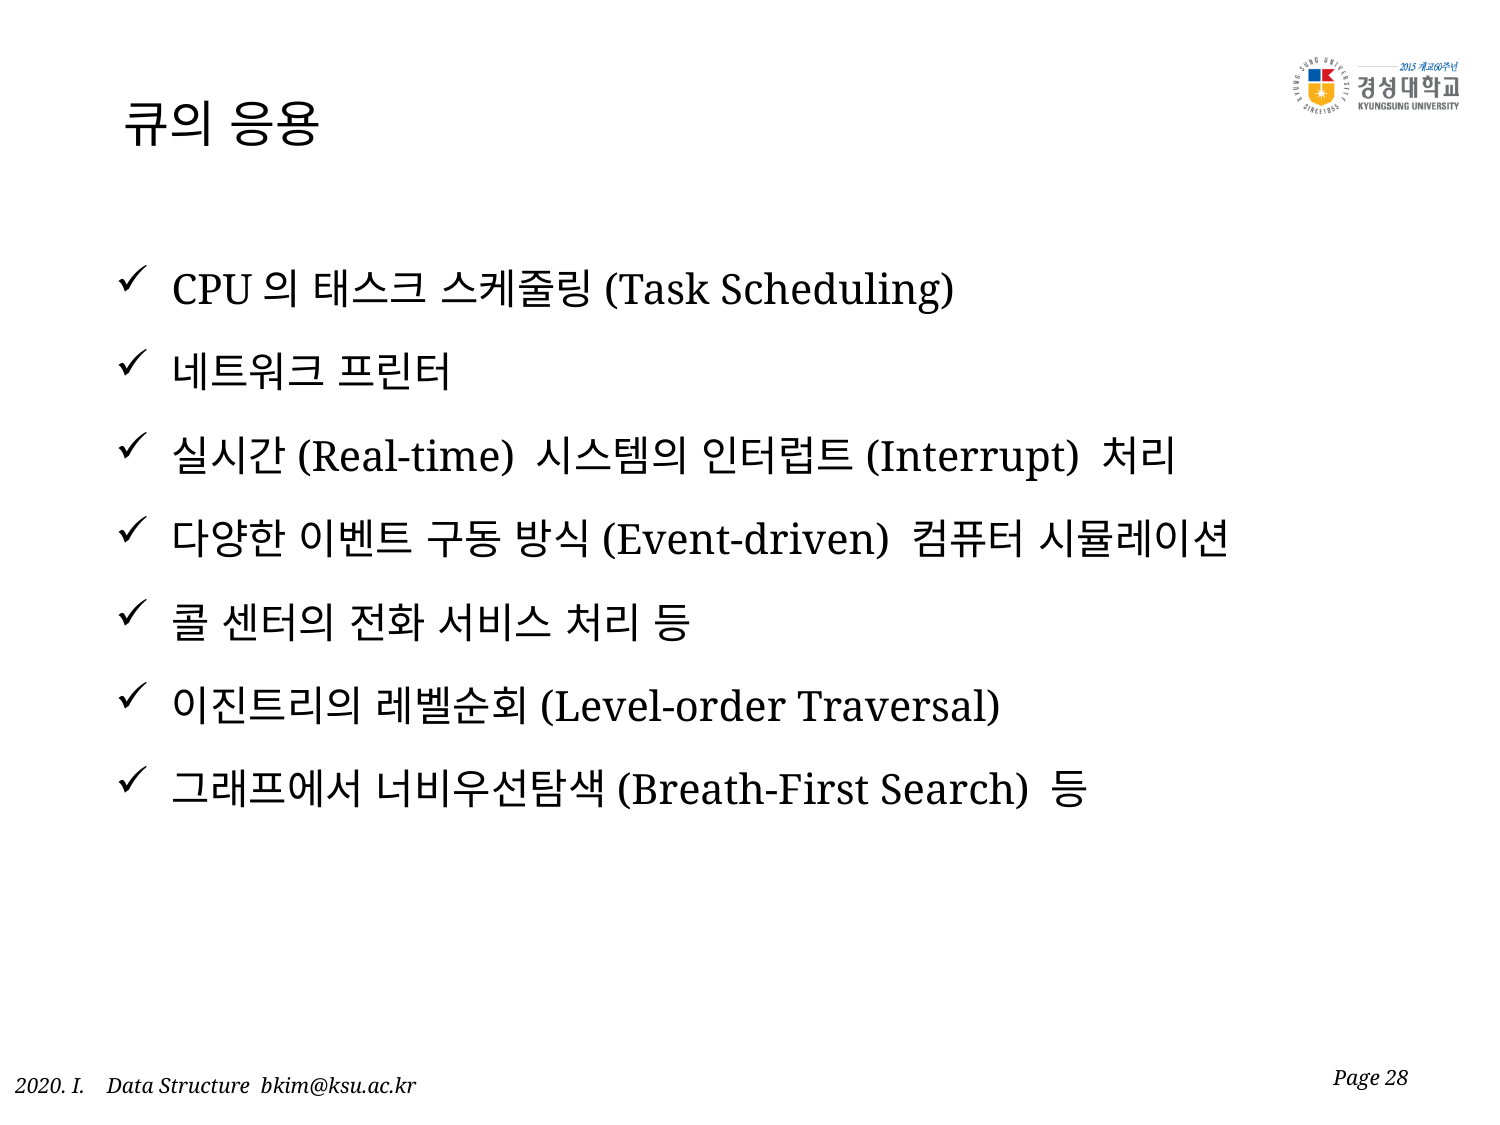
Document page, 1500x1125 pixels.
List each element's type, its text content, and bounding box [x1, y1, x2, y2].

list CPU의 태스크 스케줄링(Task Scheduling) 네트워크 프린터 실시간(Real-time) 시스템의 인터럽트(Interrupt) 처리 다양한 이벤트 구동 방식(Event-driven) 컴퓨터 시뮬레이션 콜 센터의 전화 서비스 처리 등 이진트리의 레벨순회(Level-order Traversal) 그래프에서 너비우선탐색(Breath-First Search) 등 [100, 255, 1483, 1018]
slide_number Page 28 [1149, 1024, 1424, 1101]
picture [1293, 57, 1459, 114]
text_box 큐의 응용 [108, 85, 337, 160]
